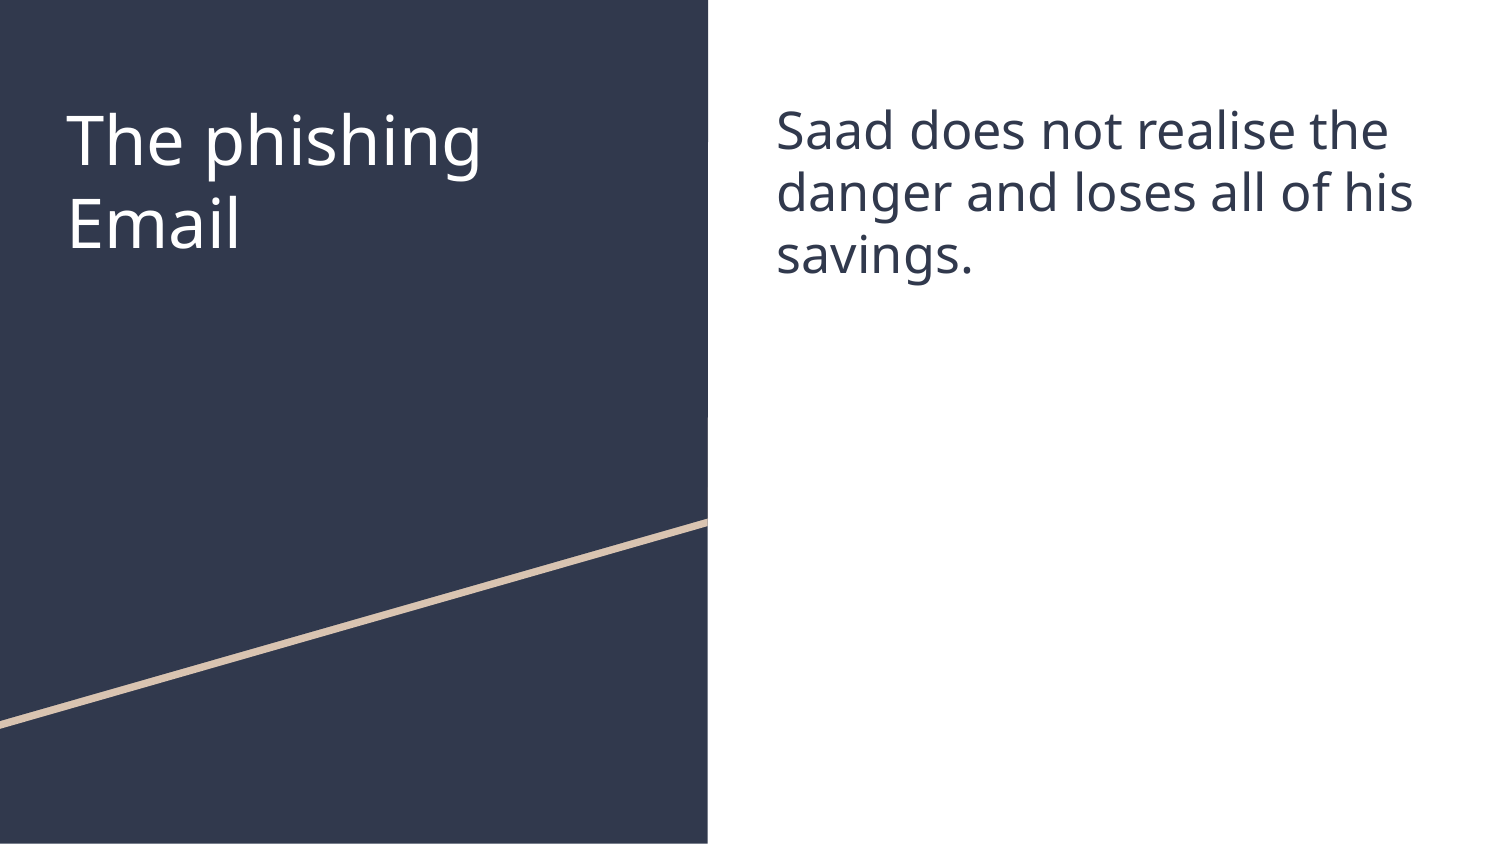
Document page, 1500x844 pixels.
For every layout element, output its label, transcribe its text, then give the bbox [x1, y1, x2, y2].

list Saad does not realise the danger and loses all of his savings. [761, 82, 1446, 755]
title The phishing Email [51, 82, 660, 494]
